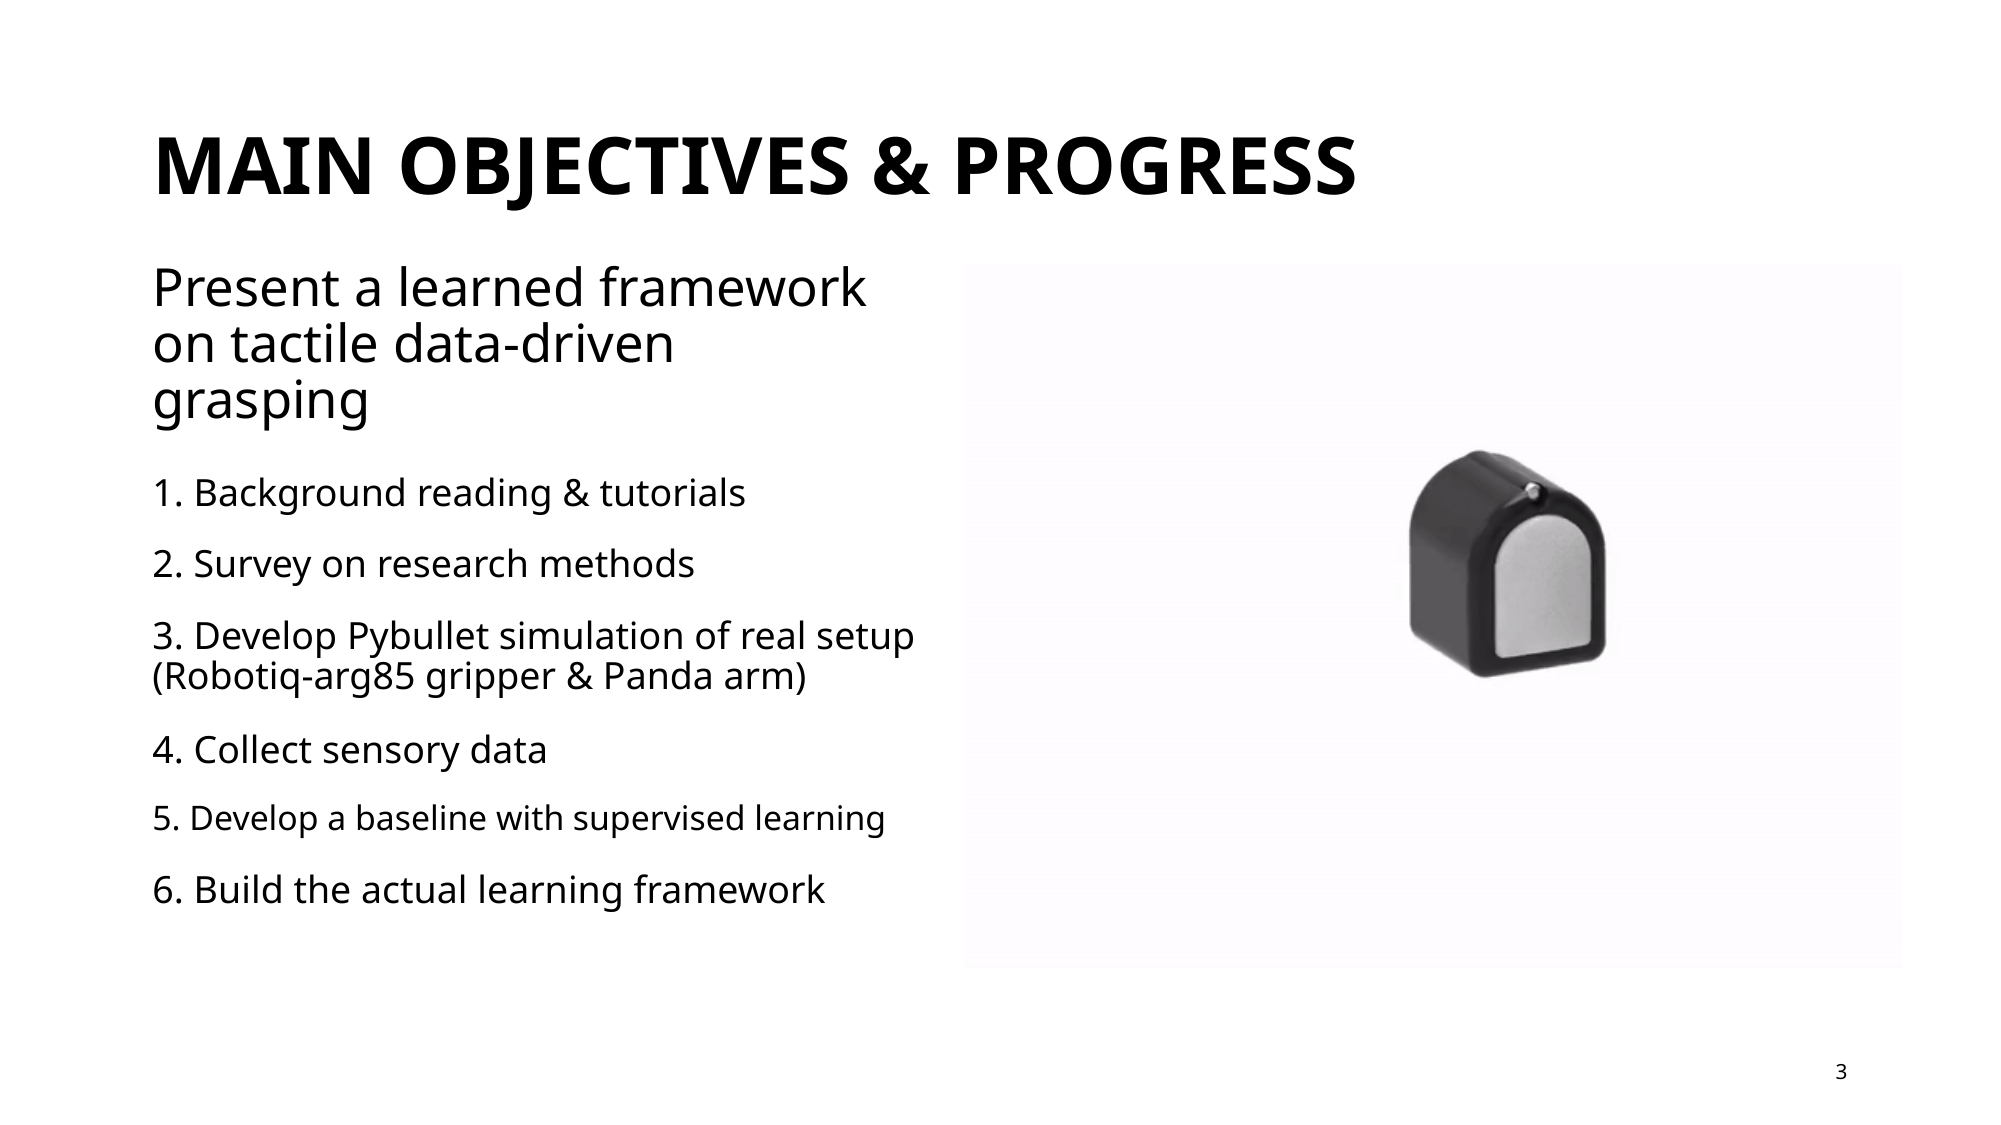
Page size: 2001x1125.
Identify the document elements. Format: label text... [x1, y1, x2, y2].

title Main objectives & Progress [137, 59, 1863, 278]
text_box 1. Background reading & tutorials [137, 466, 875, 527]
text_box 6. Build the actual learning framework [137, 863, 875, 924]
text_box 4. Collect sensory data [137, 723, 875, 784]
list Present a learned framework on tactile data-driven grasping [137, 253, 912, 439]
slide_number 3 [1412, 1042, 1863, 1103]
list 2. Survey on research methods [137, 537, 875, 598]
list 5. Develop a baseline with supervised learning [137, 793, 964, 854]
list 3. Develop Pybullet simulation of real setup (Robotiq-arg85 gripper & Panda arm) [137, 609, 948, 670]
picture [964, 264, 1902, 968]
